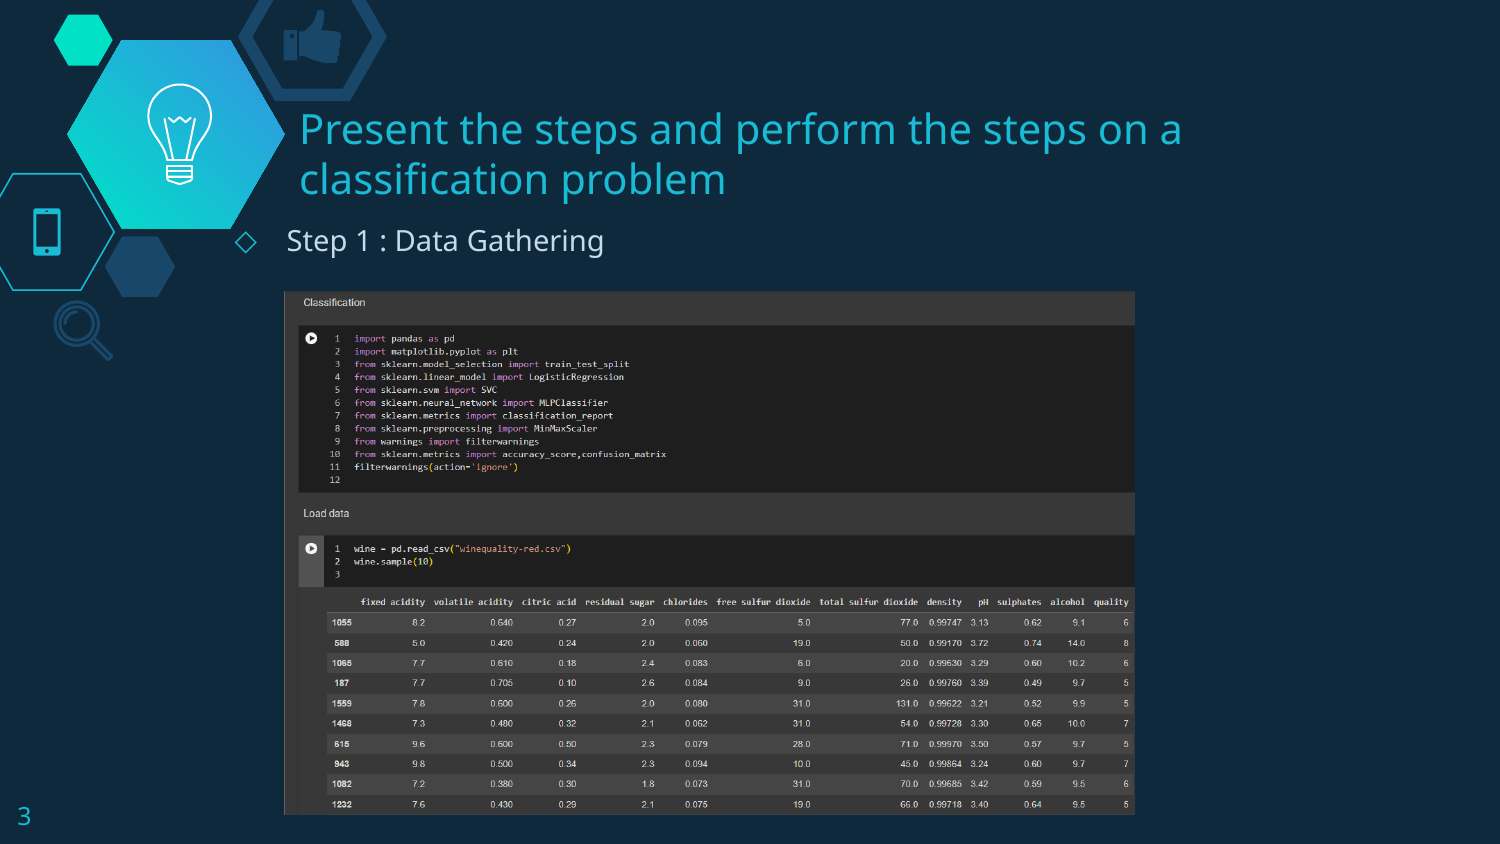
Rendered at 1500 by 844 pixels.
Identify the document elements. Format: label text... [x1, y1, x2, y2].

title Present the steps and perform the steps on a classification problem [284, 111, 1458, 206]
picture [283, 291, 1136, 815]
slide_number 3 [2, 785, 93, 844]
list Step 1 : Data Gathering [196, 206, 1458, 770]
